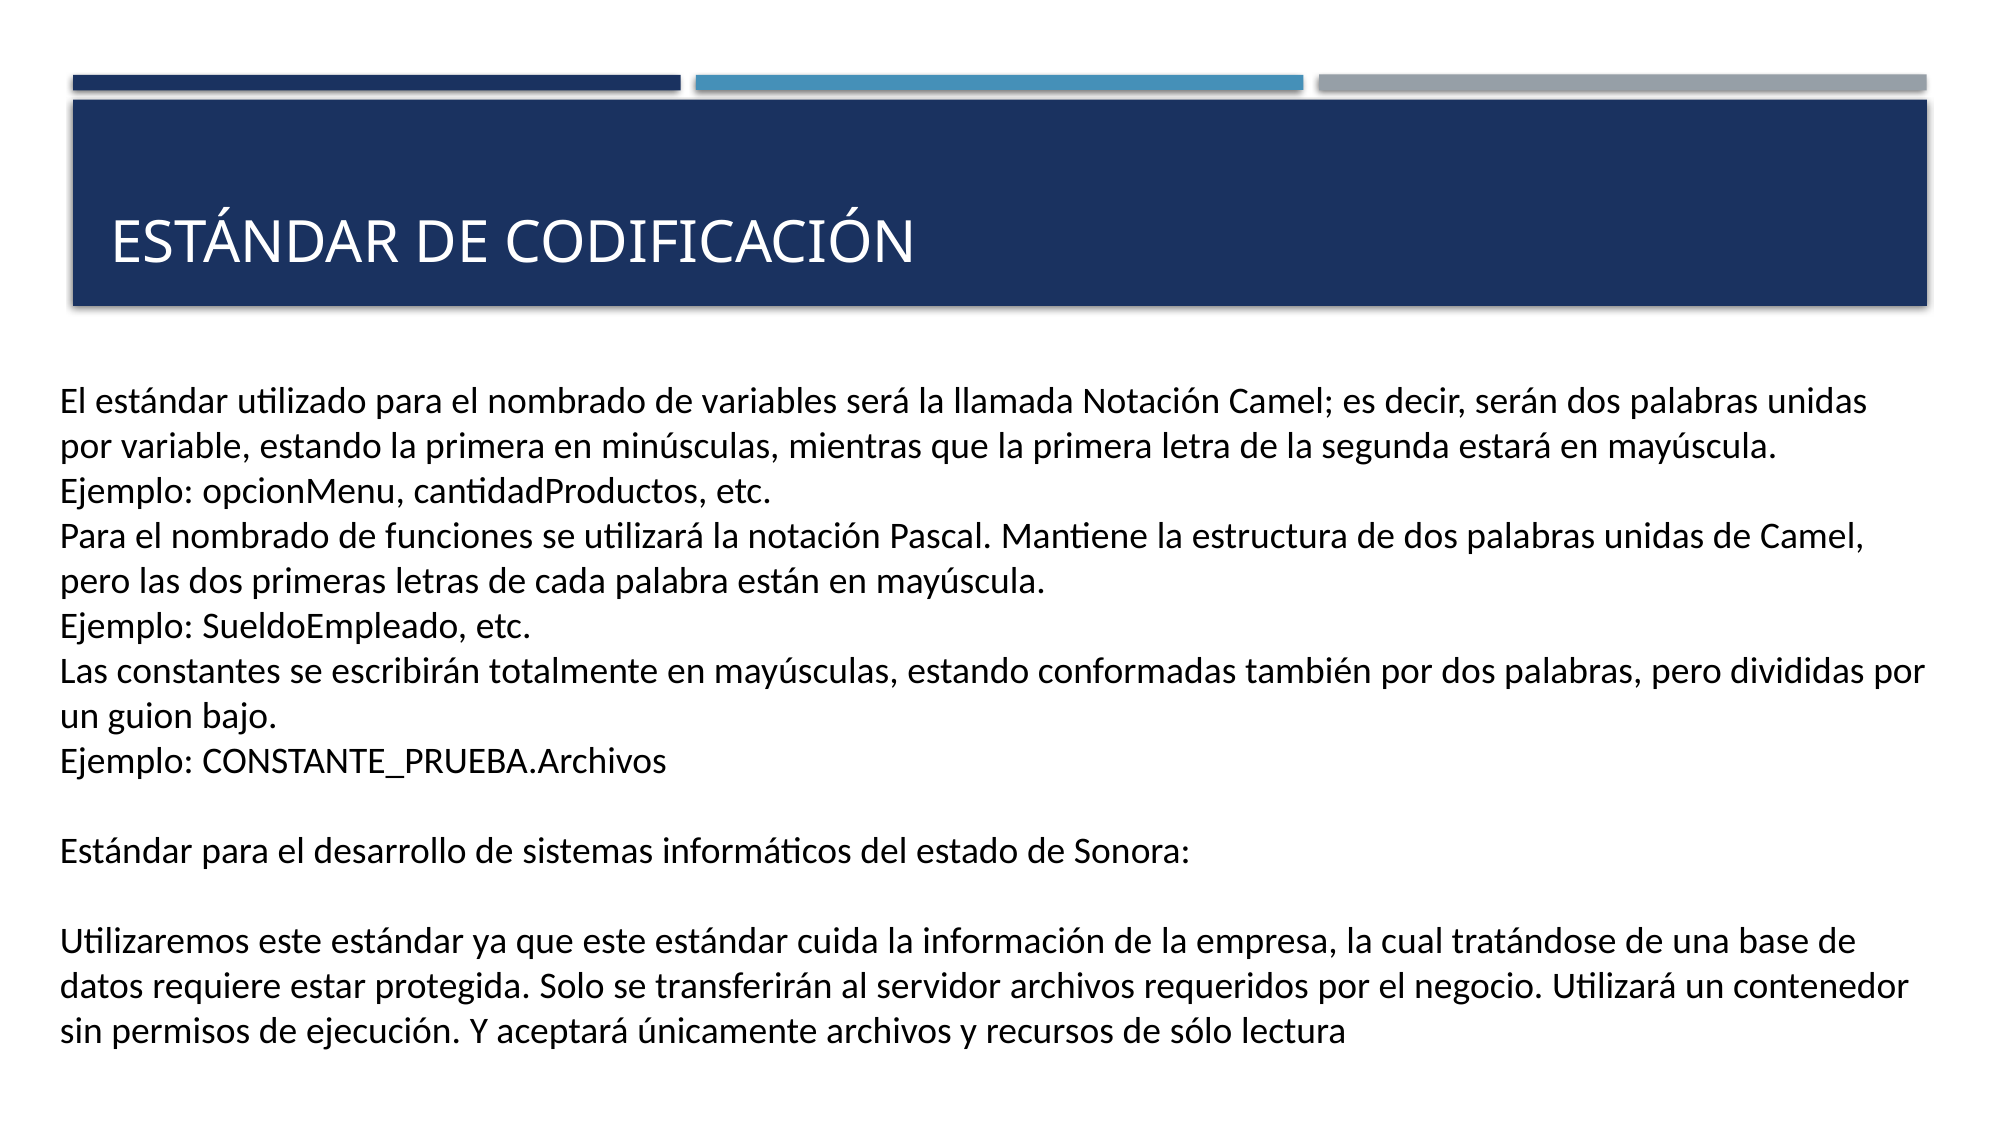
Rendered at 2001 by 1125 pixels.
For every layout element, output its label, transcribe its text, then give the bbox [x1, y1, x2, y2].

title Estándar de codificación [95, 119, 1905, 282]
text_box El estándar utilizado para el nombrado de variables será la llamada Notación Camel; es decir, serán dos palabras unidas por variable, estando la primera en minúsculas, mientras que la primera letra de la segunda estará en mayúscula. Ejemplo: opcionMenu, cantidadProductos, etc. Para el nombrado de funciones se utilizará la notación Pascal. Mantiene la estructura de dos palabras unidas de Camel, pero las dos primeras letras de cada palabra están en mayúscula. Ejemplo: SueldoEmpleado, etc. Las constantes se escribirán totalmente en mayúsculas, estando conformadas también por dos palabras, pero divididas por un guion bajo. Ejemplo: CONSTANTE_PRUEBA.Archivos Estándar para el desarrollo de sistemas informáticos del estado de Sonora: Utilizaremos este estándar ya que este estándar cuida la información de la empresa, la cual tratándose de una base de datos requiere estar protegida. Solo se transferirán al servidor archivos requeridos por el negocio. Utilizará un contenedor sin permisos de ejecución. Y aceptará únicamente archivos y recursos de sólo lectura [45, 368, 1943, 1059]
